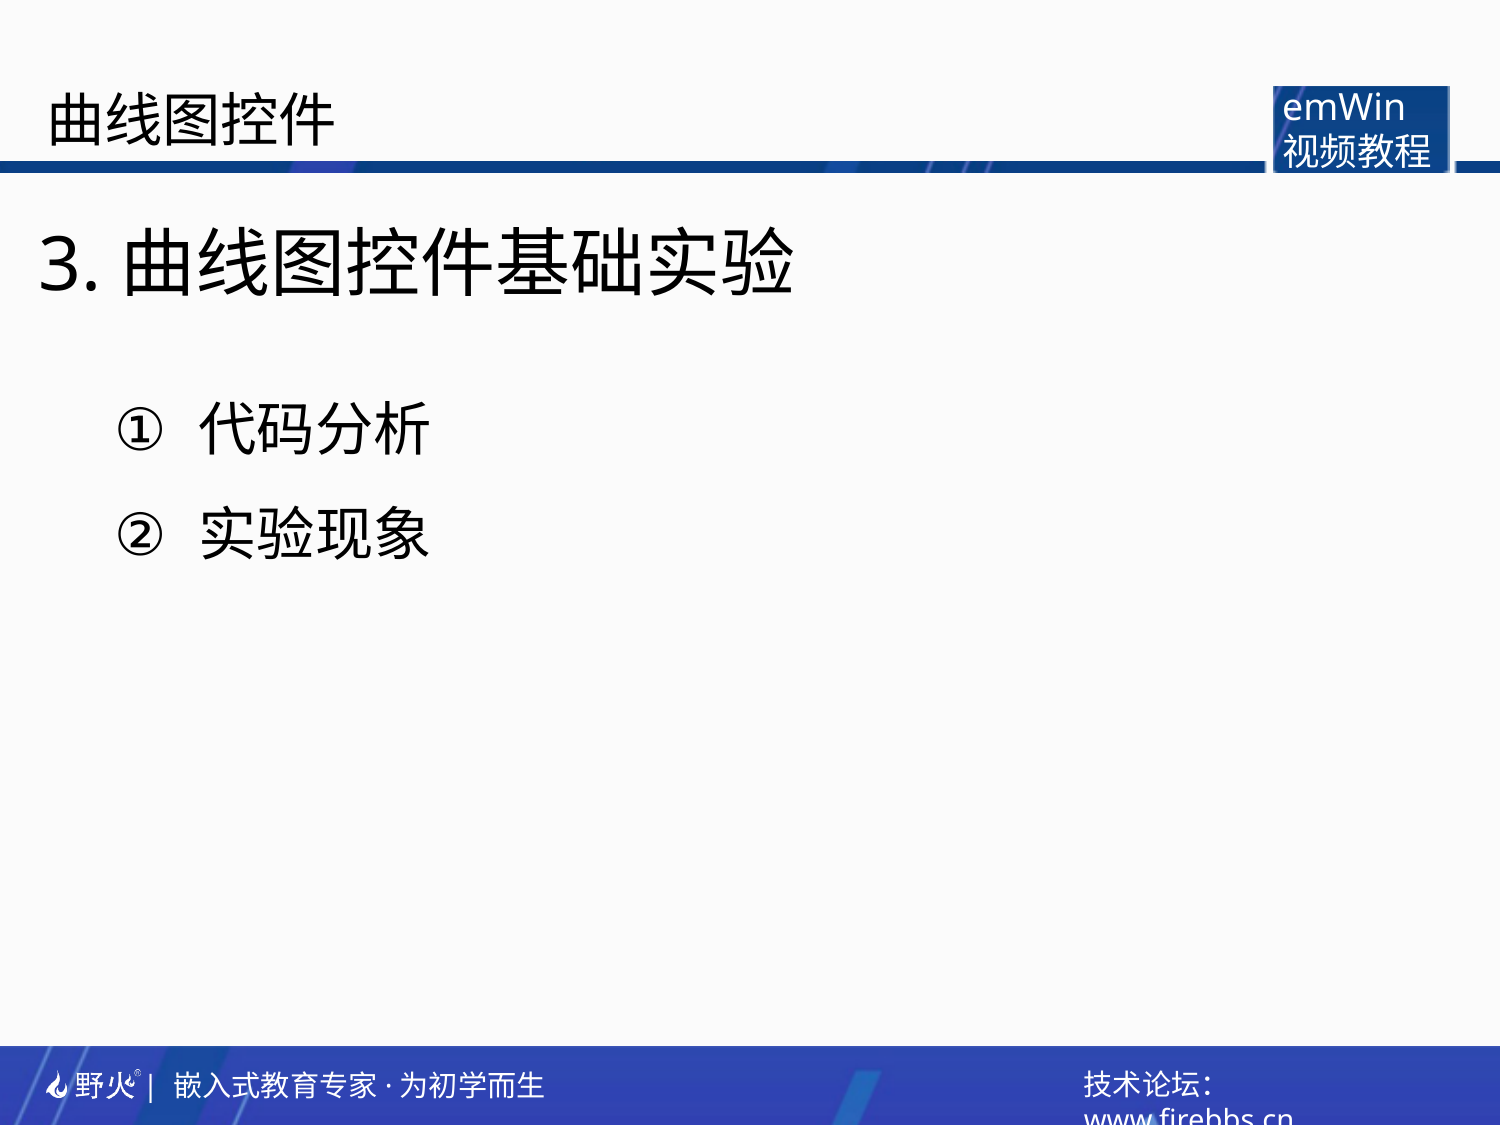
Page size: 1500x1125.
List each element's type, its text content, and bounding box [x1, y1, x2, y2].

text_box 3.曲线图控件基础实验 [24, 207, 810, 313]
picture [0, 1046, 1500, 1125]
picture [1209, 1116, 1218, 1125]
picture [1281, 1116, 1289, 1125]
picture [1227, 1116, 1236, 1125]
text_box emWin 视频教程 [1267, 75, 1460, 181]
picture [1192, 1116, 1200, 1121]
picture [1138, 1117, 1143, 1125]
picture [1460, 161, 1500, 173]
picture [0, 161, 1267, 173]
picture [1115, 1117, 1120, 1125]
text_box 代码分析 实验现象 [99, 349, 891, 575]
picture [1092, 1117, 1097, 1125]
picture [1126, 1115, 1132, 1125]
picture [1103, 1115, 1109, 1125]
text_box 曲线图控件 [31, 75, 353, 161]
